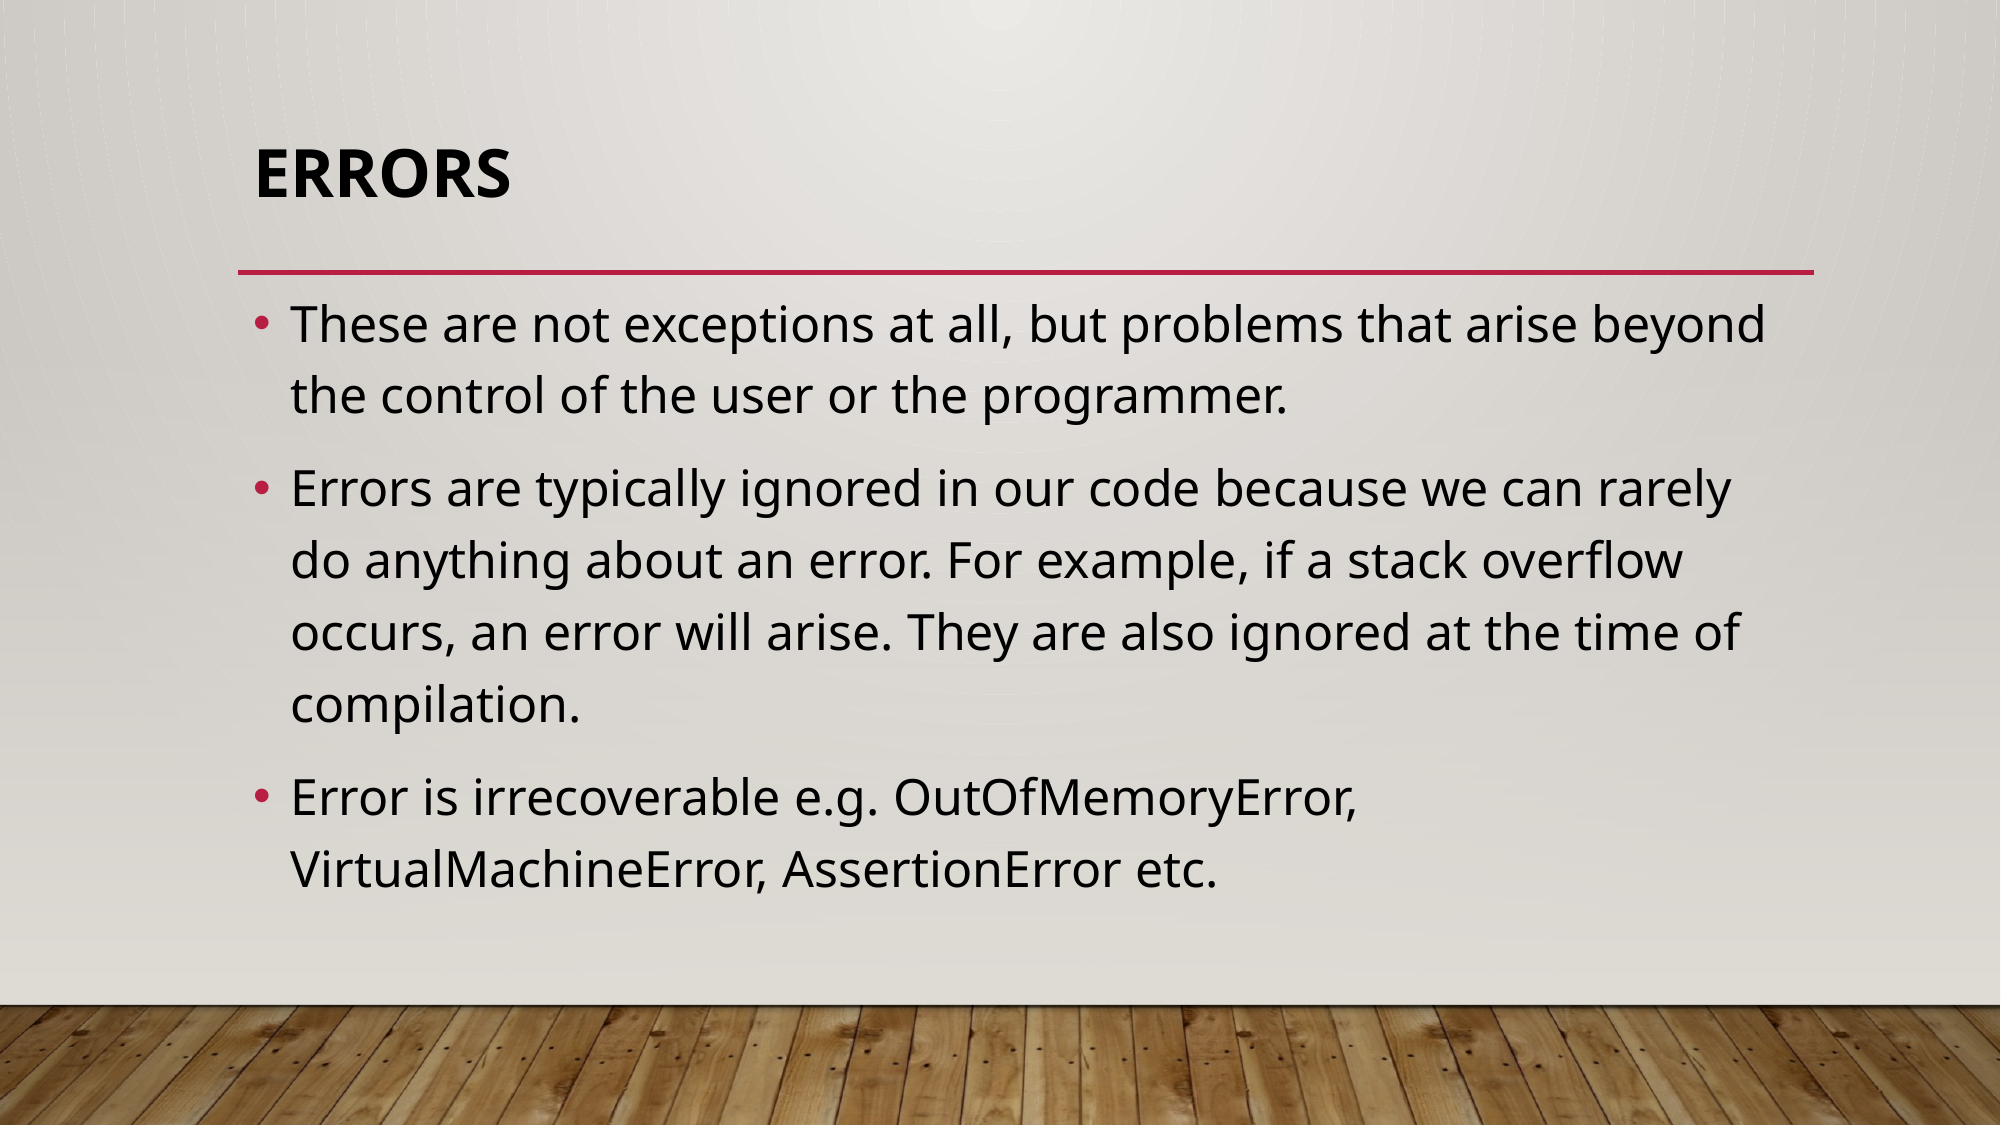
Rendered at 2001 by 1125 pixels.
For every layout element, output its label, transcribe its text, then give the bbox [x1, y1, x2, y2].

title Errors [238, 131, 1814, 272]
picture [0, 1005, 2000, 1125]
list These are not exceptions at all, but problems that arise beyond the control of the user or the programmer. Errors are typically ignored in our code because we can rarely do anything about an error. For example, if a stack overflow occurs, an error will arise. They are also ignored at the time of compilation. Error is irrecoverable e.g. OutOfMemoryError, VirtualMachineError, AssertionError etc. [238, 272, 1814, 1005]
